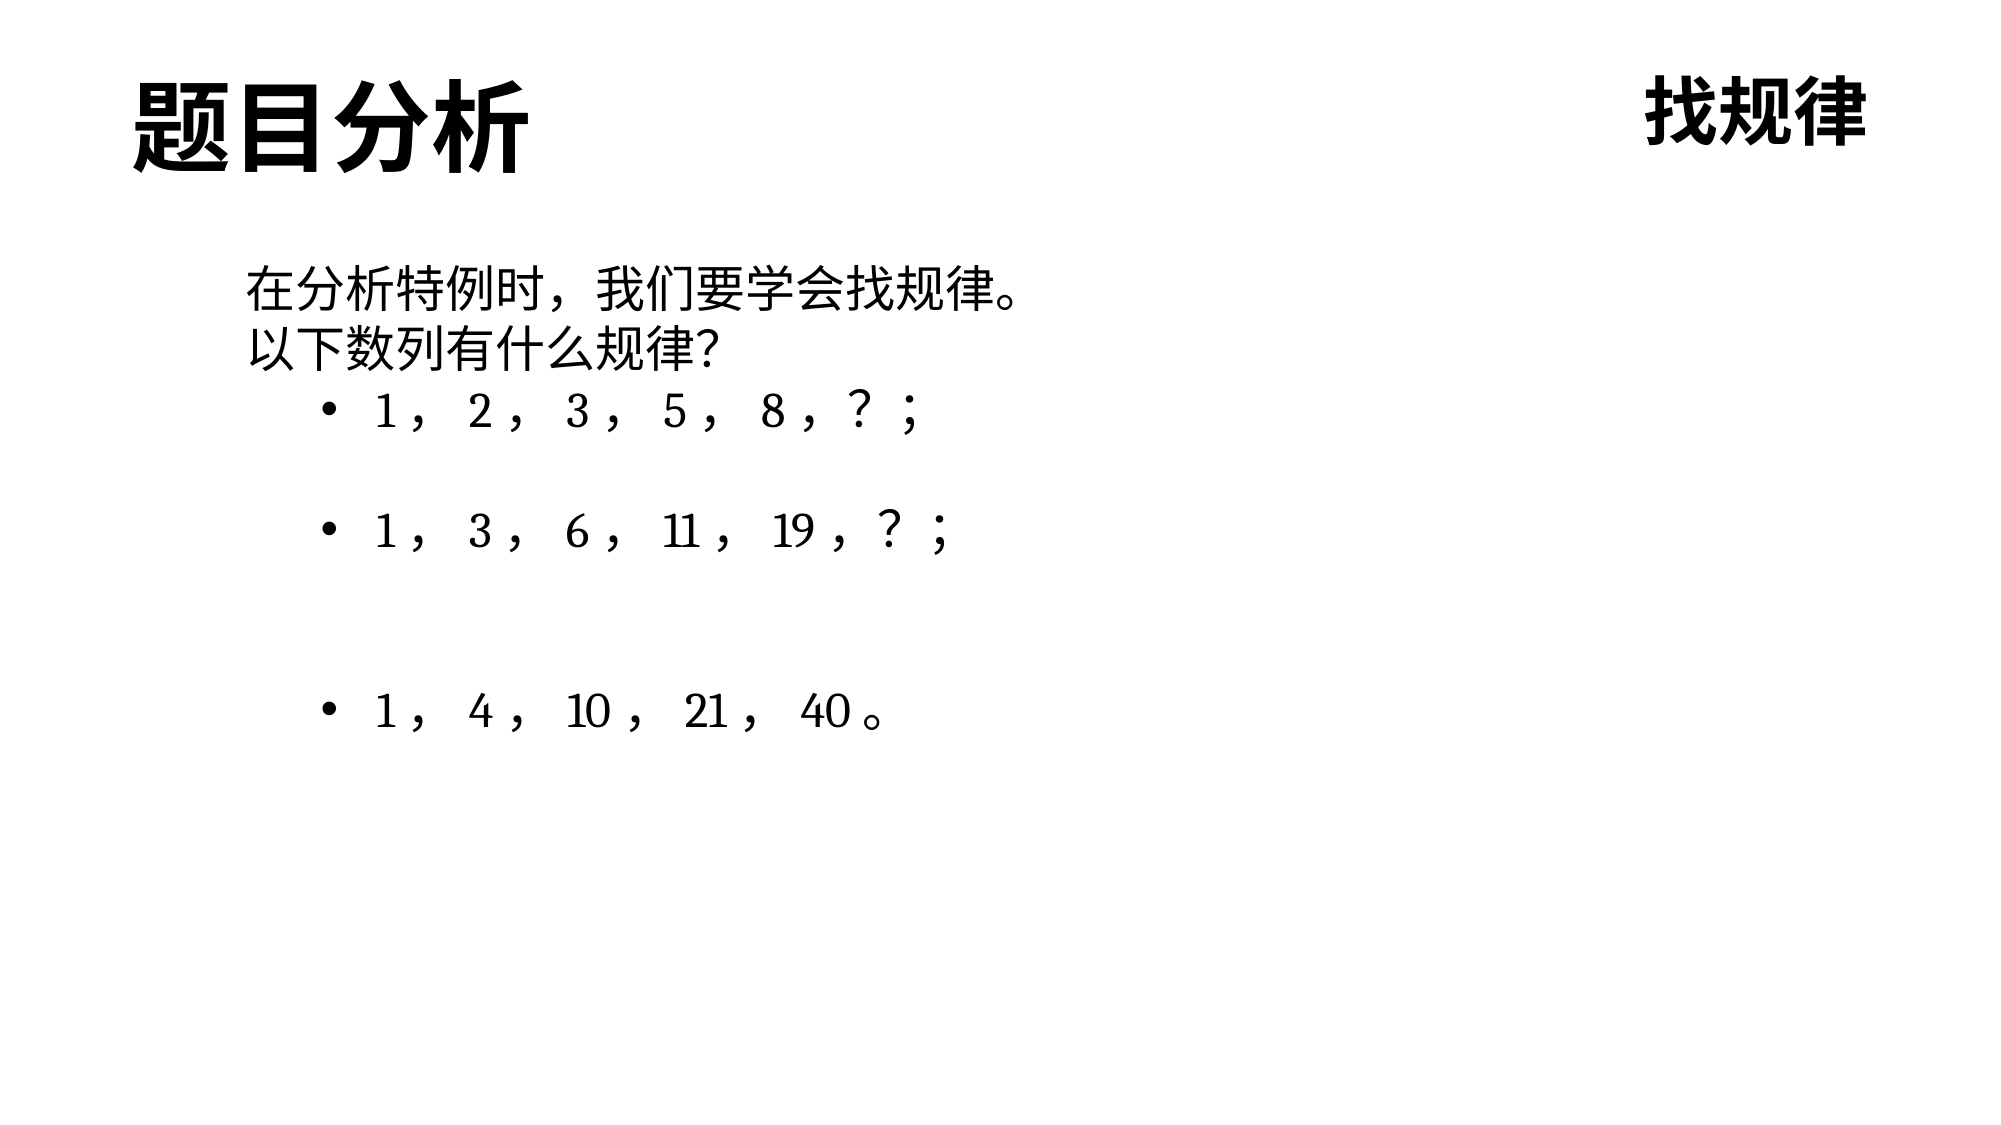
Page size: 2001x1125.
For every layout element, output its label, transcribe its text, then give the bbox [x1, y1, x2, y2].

text_box 题目分析 [116, 56, 547, 192]
text_box 找规律 [1628, 56, 1884, 162]
text_box 在分析特例时，我们要学会找规律。 以下数列有什么规律？ 1，2，3，5，8，？； 1，2，4，8，16，？； 1，3，6，11，19，？； 88，64，24，？； 06，68，88，？，98； 1，4，10，21，40。 [230, 250, 1738, 746]
